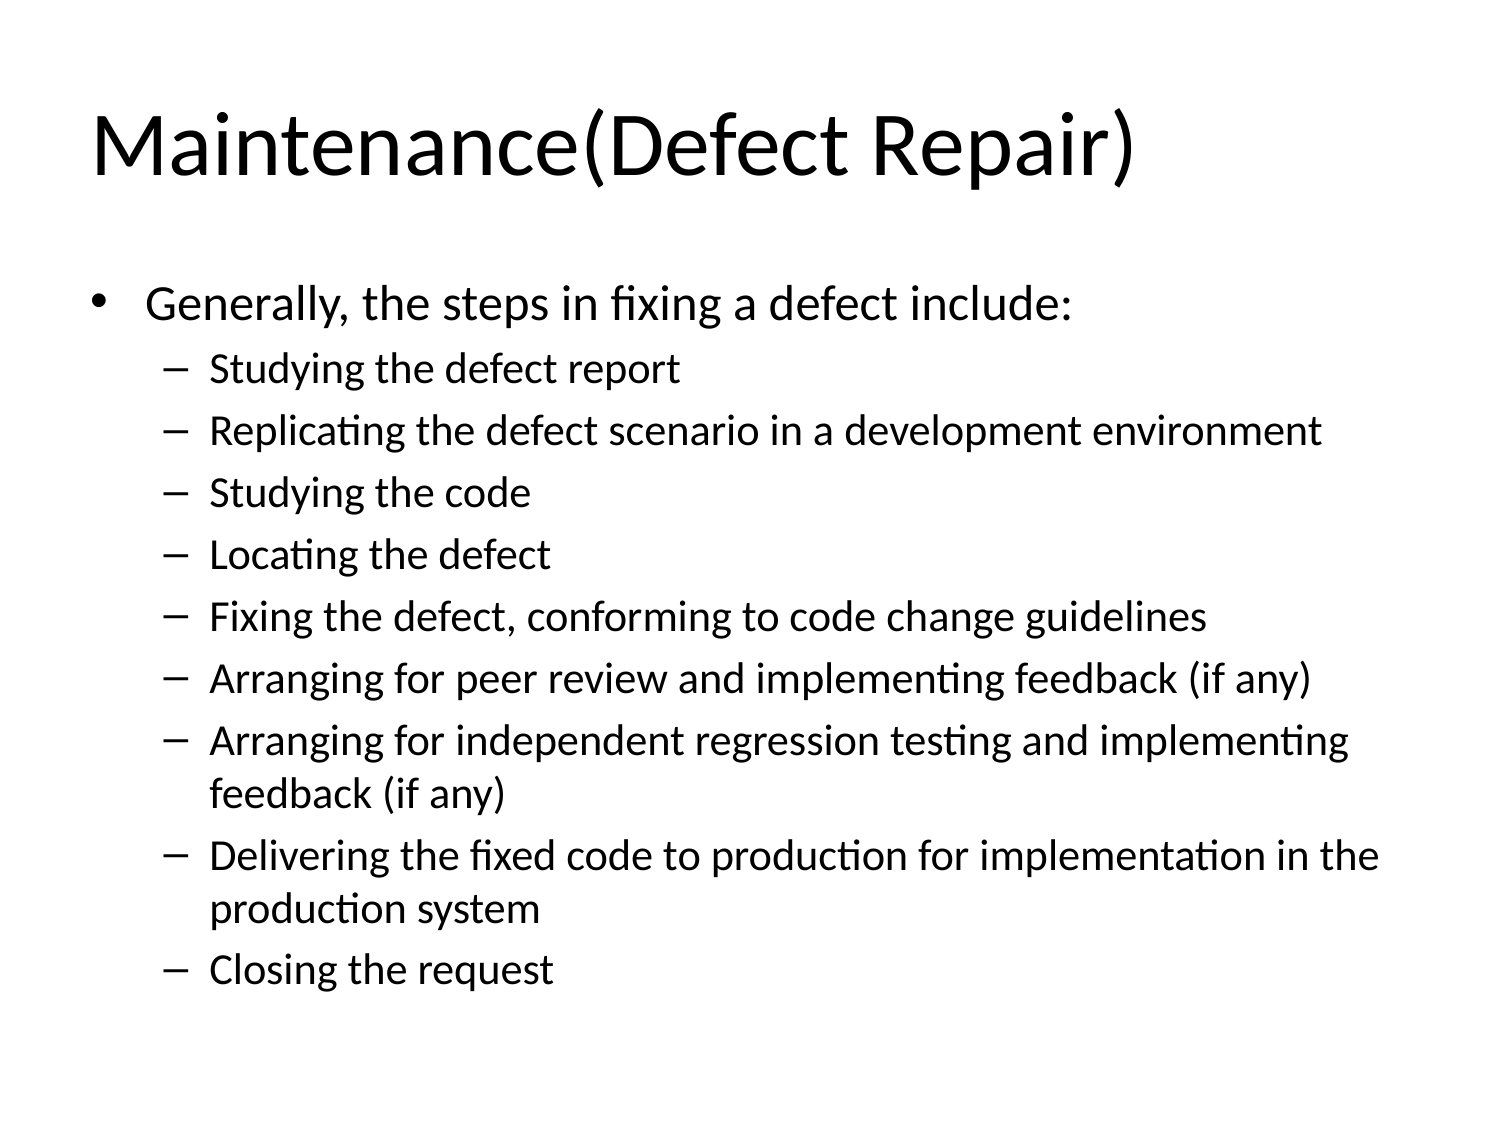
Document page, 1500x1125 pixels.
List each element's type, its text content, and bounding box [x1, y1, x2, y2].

list Generally, the steps in fixing a defect include: Studying the defect report Replicating the defect scenario in a development environment Studying the code Locating the defect Fixing the defect, conforming to code change guidelines Arranging for peer review and implementing feedback (if any) Arranging for independent regression testing and implementing feedback (if any) Delivering the fixed code to production for implementation in the production system Closing the request [75, 262, 1425, 1005]
title Maintenance(Defect Repair) [75, 45, 1425, 233]
